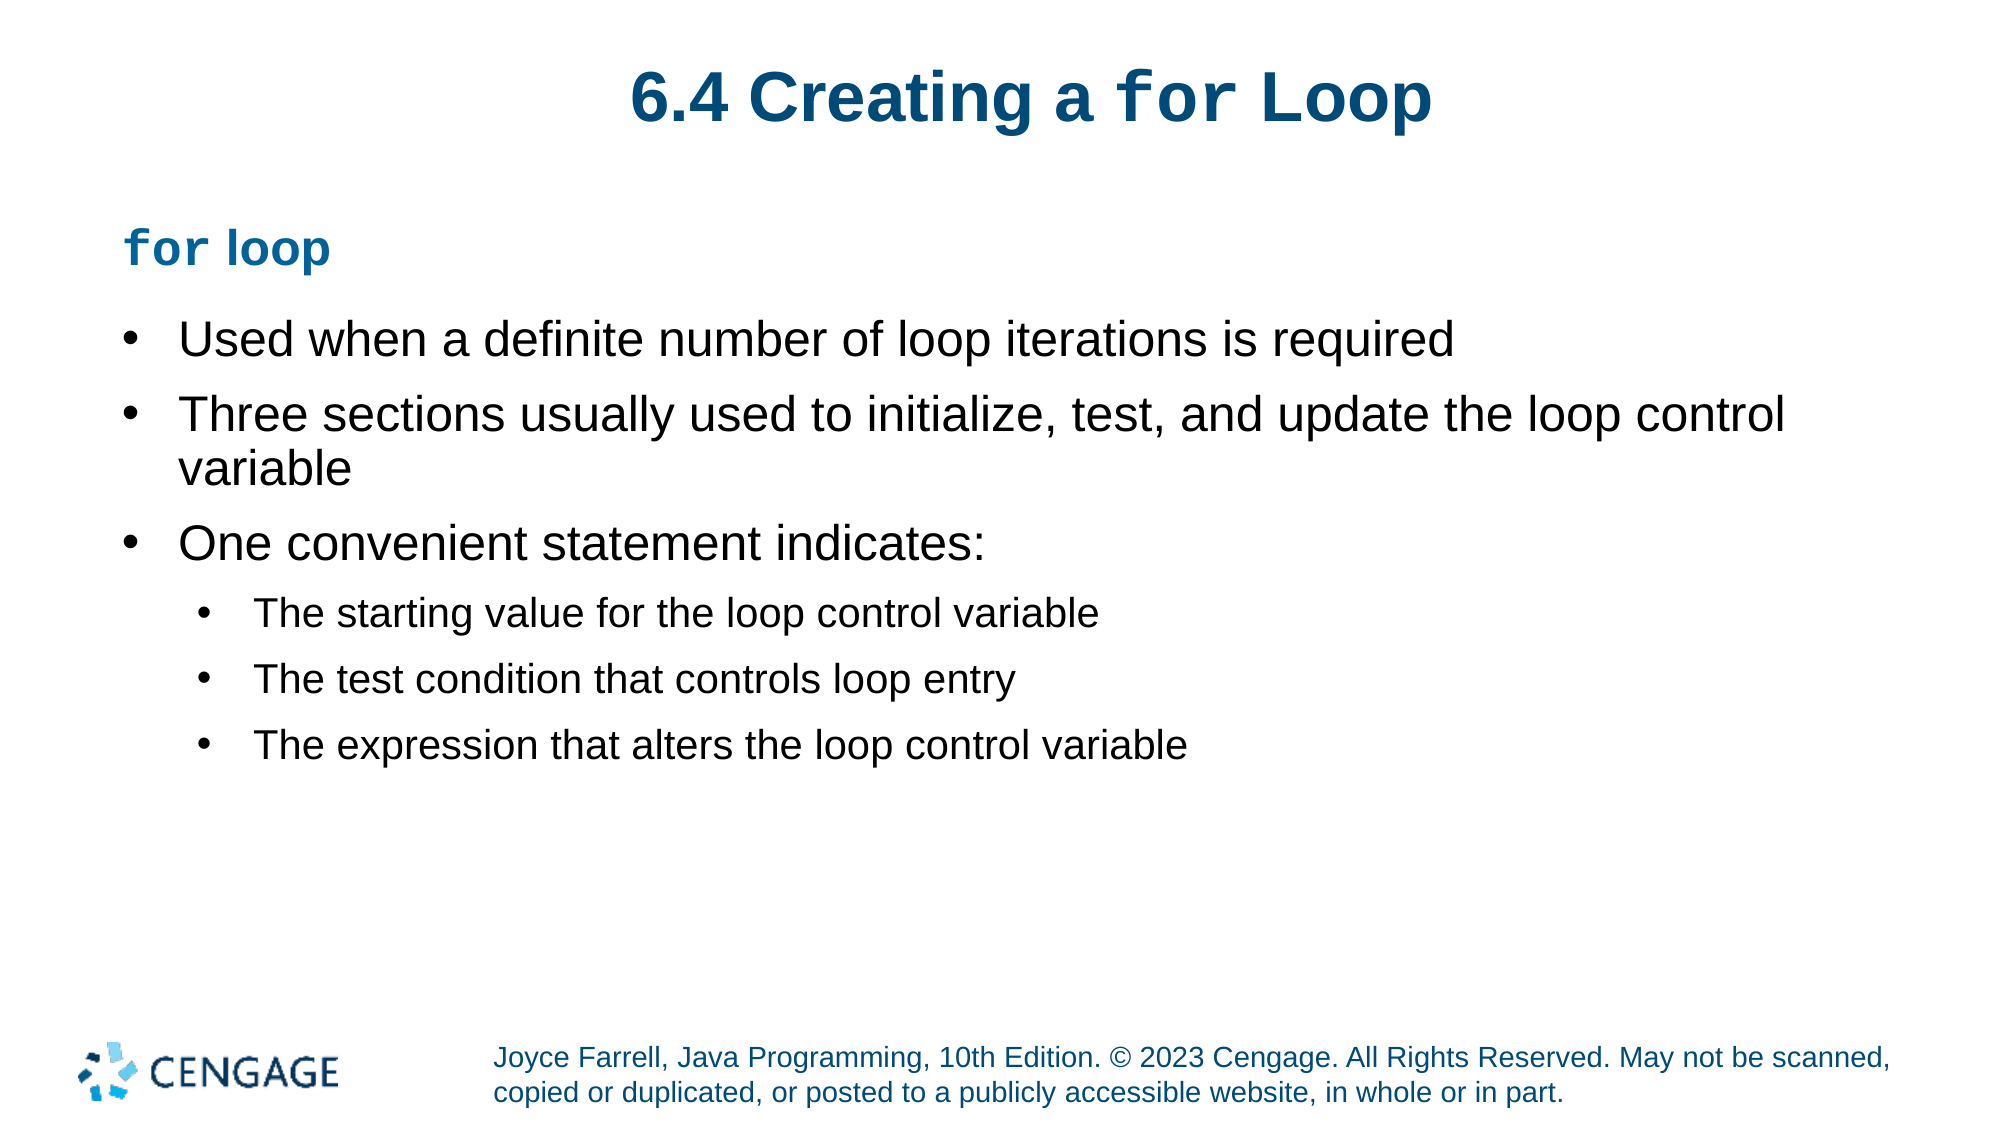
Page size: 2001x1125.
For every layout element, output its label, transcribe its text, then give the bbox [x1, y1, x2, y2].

title 6.4 Creating a for Loop [137, 59, 1928, 171]
list for loop Used when a definite number of loop iterations is required Three sections usually used to initialize, test, and update the loop control variable One convenient statement indicates: The starting value for the loop control variable The test condition that controls loop entry The expression that alters the loop control variable [121, 211, 1880, 824]
picture [78, 1042, 338, 1101]
